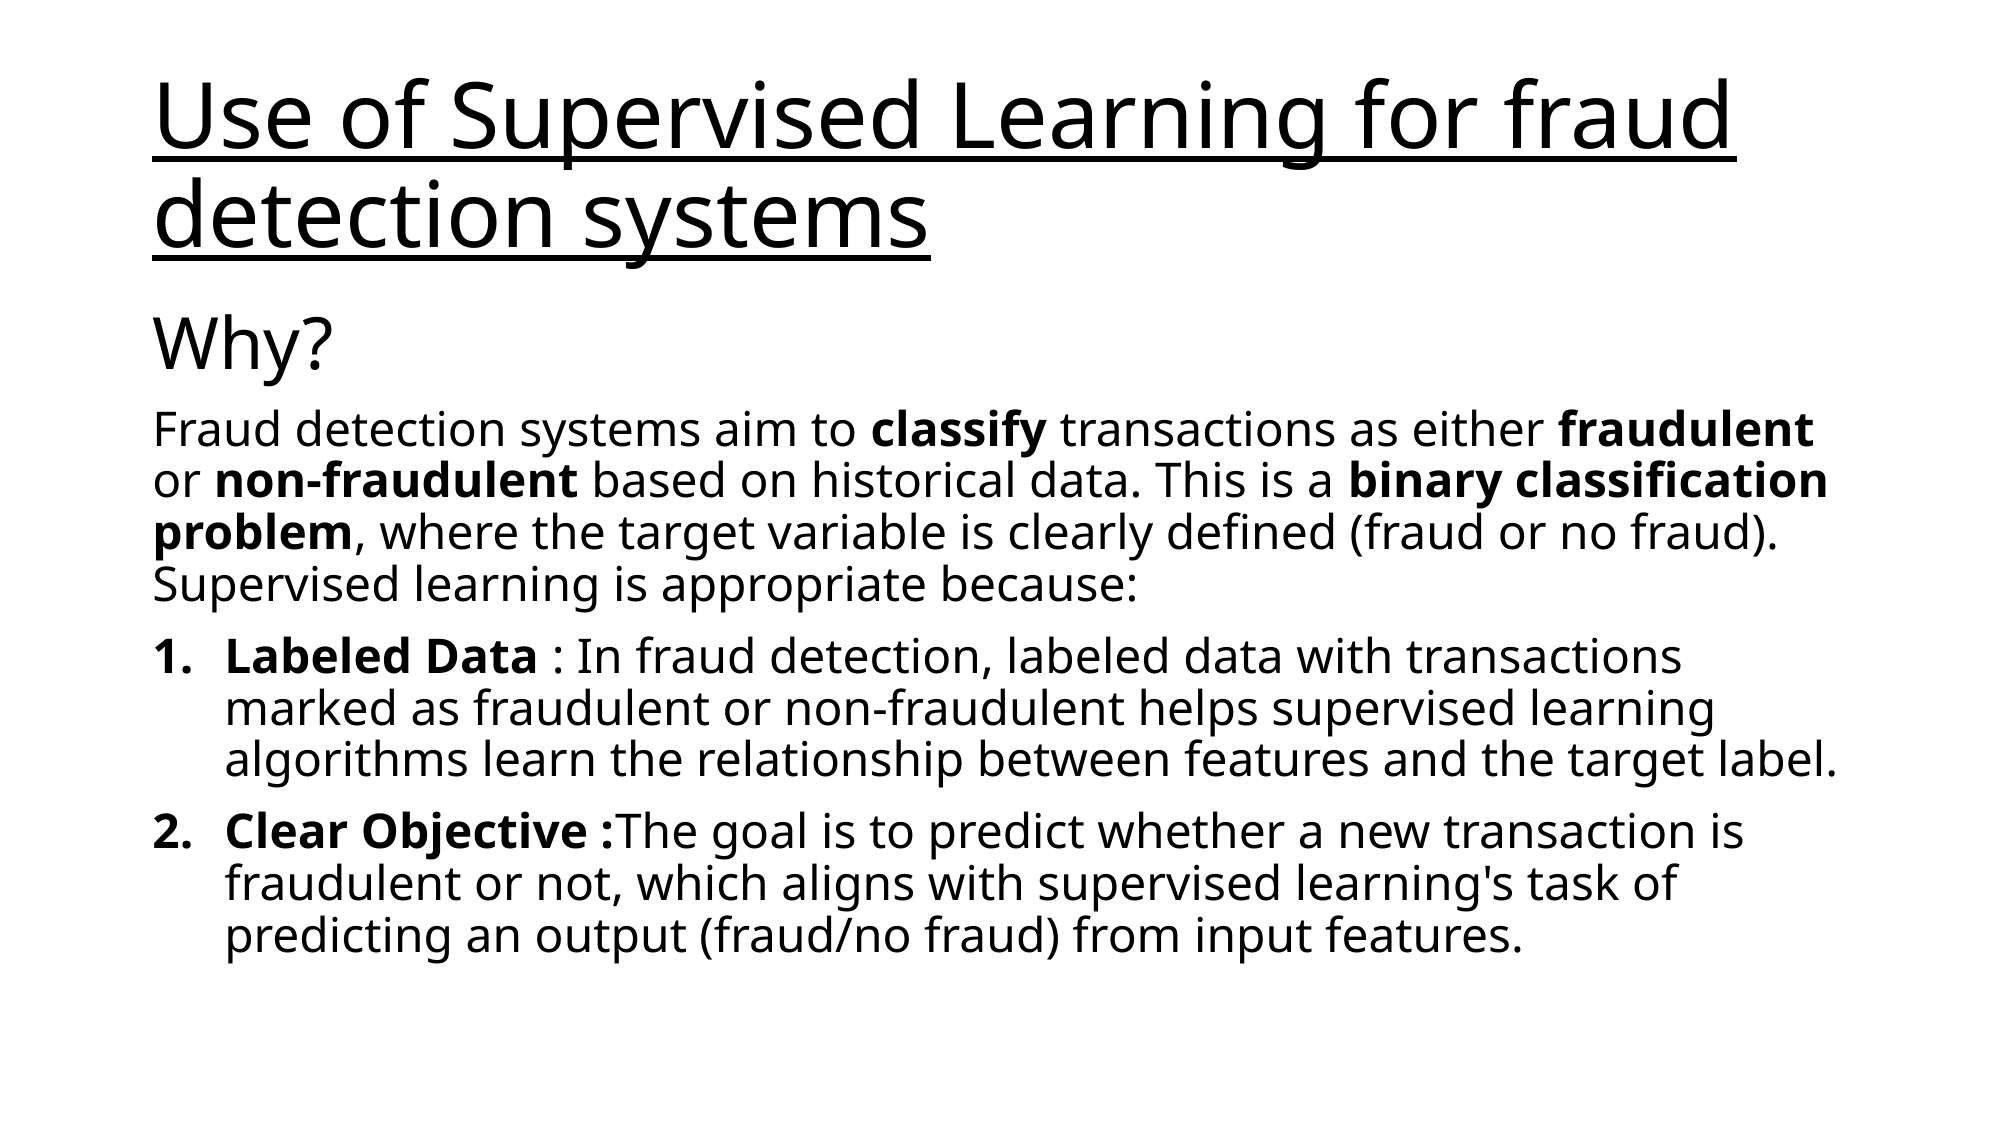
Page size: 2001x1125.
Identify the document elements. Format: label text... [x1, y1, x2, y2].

list Why? Fraud detection systems aim to classify transactions as either fraudulent or non-fraudulent based on historical data. This is a binary classification problem, where the target variable is clearly defined (fraud or no fraud). Supervised learning is appropriate because: Labeled Data : In fraud detection, labeled data with transactions marked as fraudulent or non-fraudulent helps supervised learning algorithms learn the relationship between features and the target label. Clear Objective :The goal is to predict whether a new transaction is fraudulent or not, which aligns with supervised learning's task of predicting an output (fraud/no fraud) from input features. [137, 299, 1863, 1014]
title Use of Supervised Learning for fraud detection systems [137, 59, 1863, 278]
